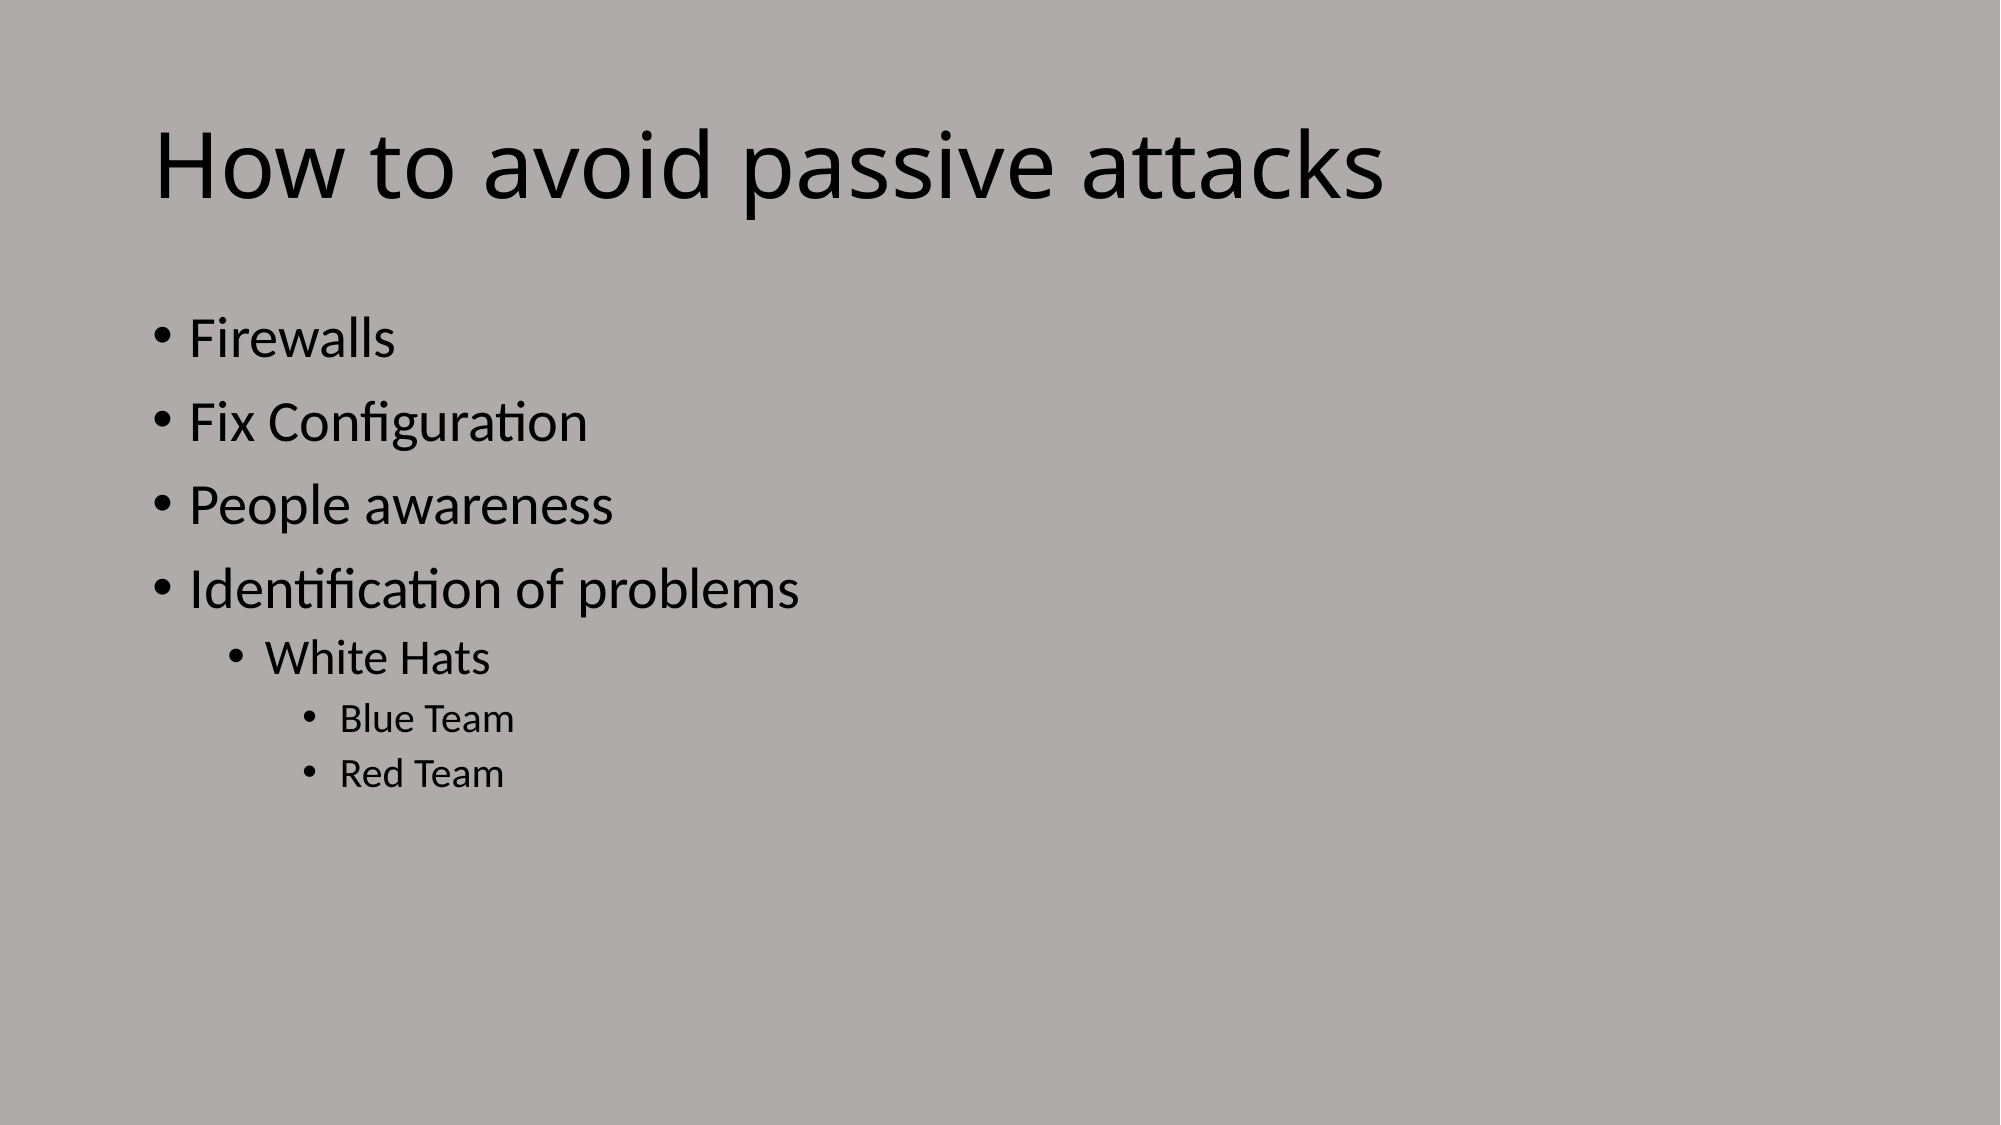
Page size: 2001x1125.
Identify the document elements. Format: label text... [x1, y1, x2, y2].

list Firewalls Fix Configuration People awareness Identification of problems White Hats Blue Team Red Team [137, 299, 1863, 1014]
title How to avoid passive attacks [137, 59, 1863, 278]
